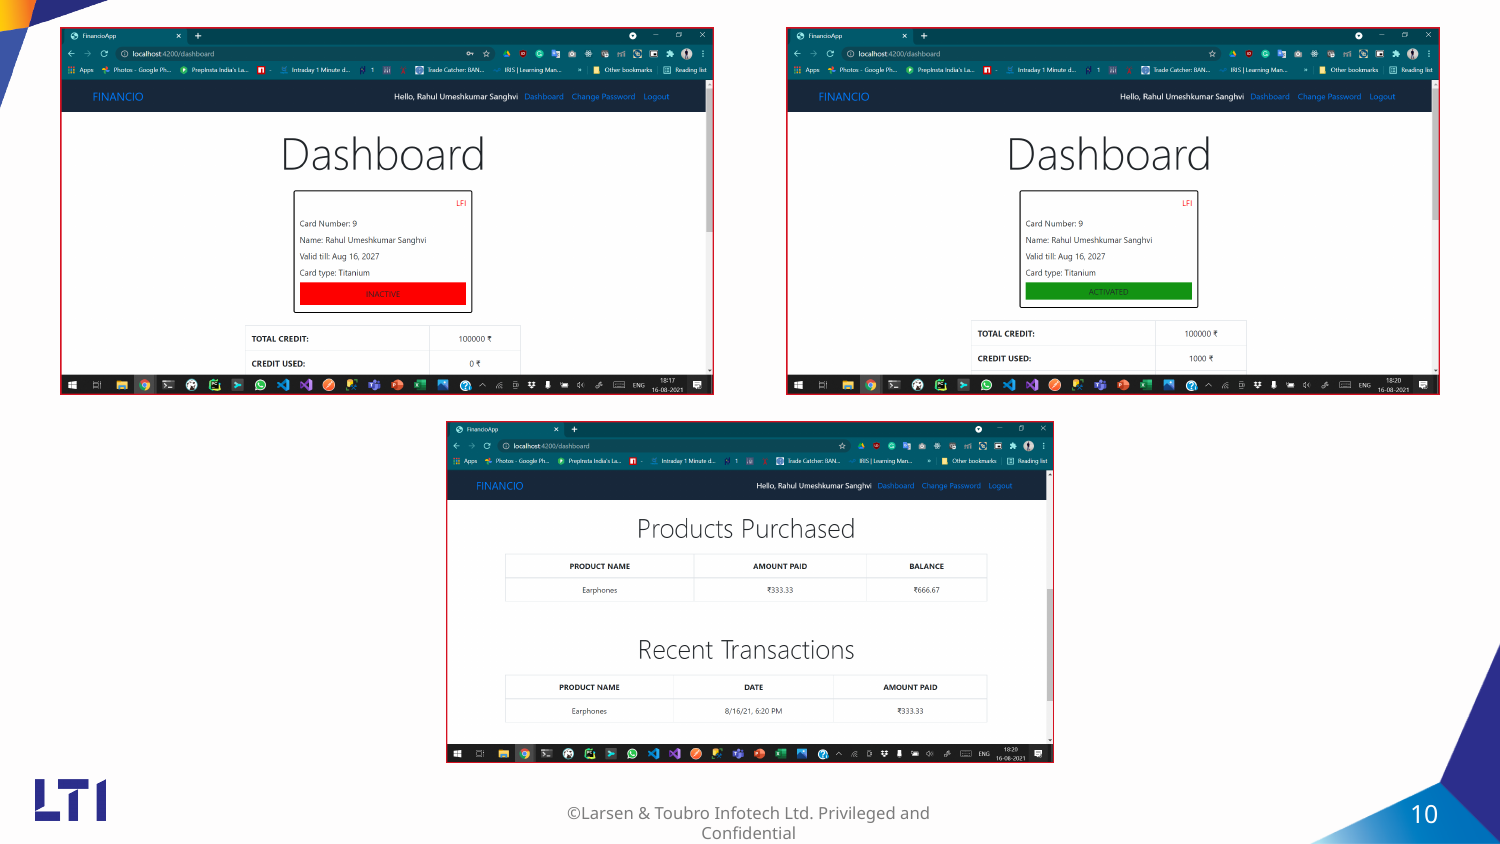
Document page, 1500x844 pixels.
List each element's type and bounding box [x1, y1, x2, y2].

picture [446, 421, 1054, 764]
picture [35, 779, 106, 821]
picture [0, 0, 714, 396]
picture [786, 27, 1440, 396]
picture [1288, 640, 1500, 844]
